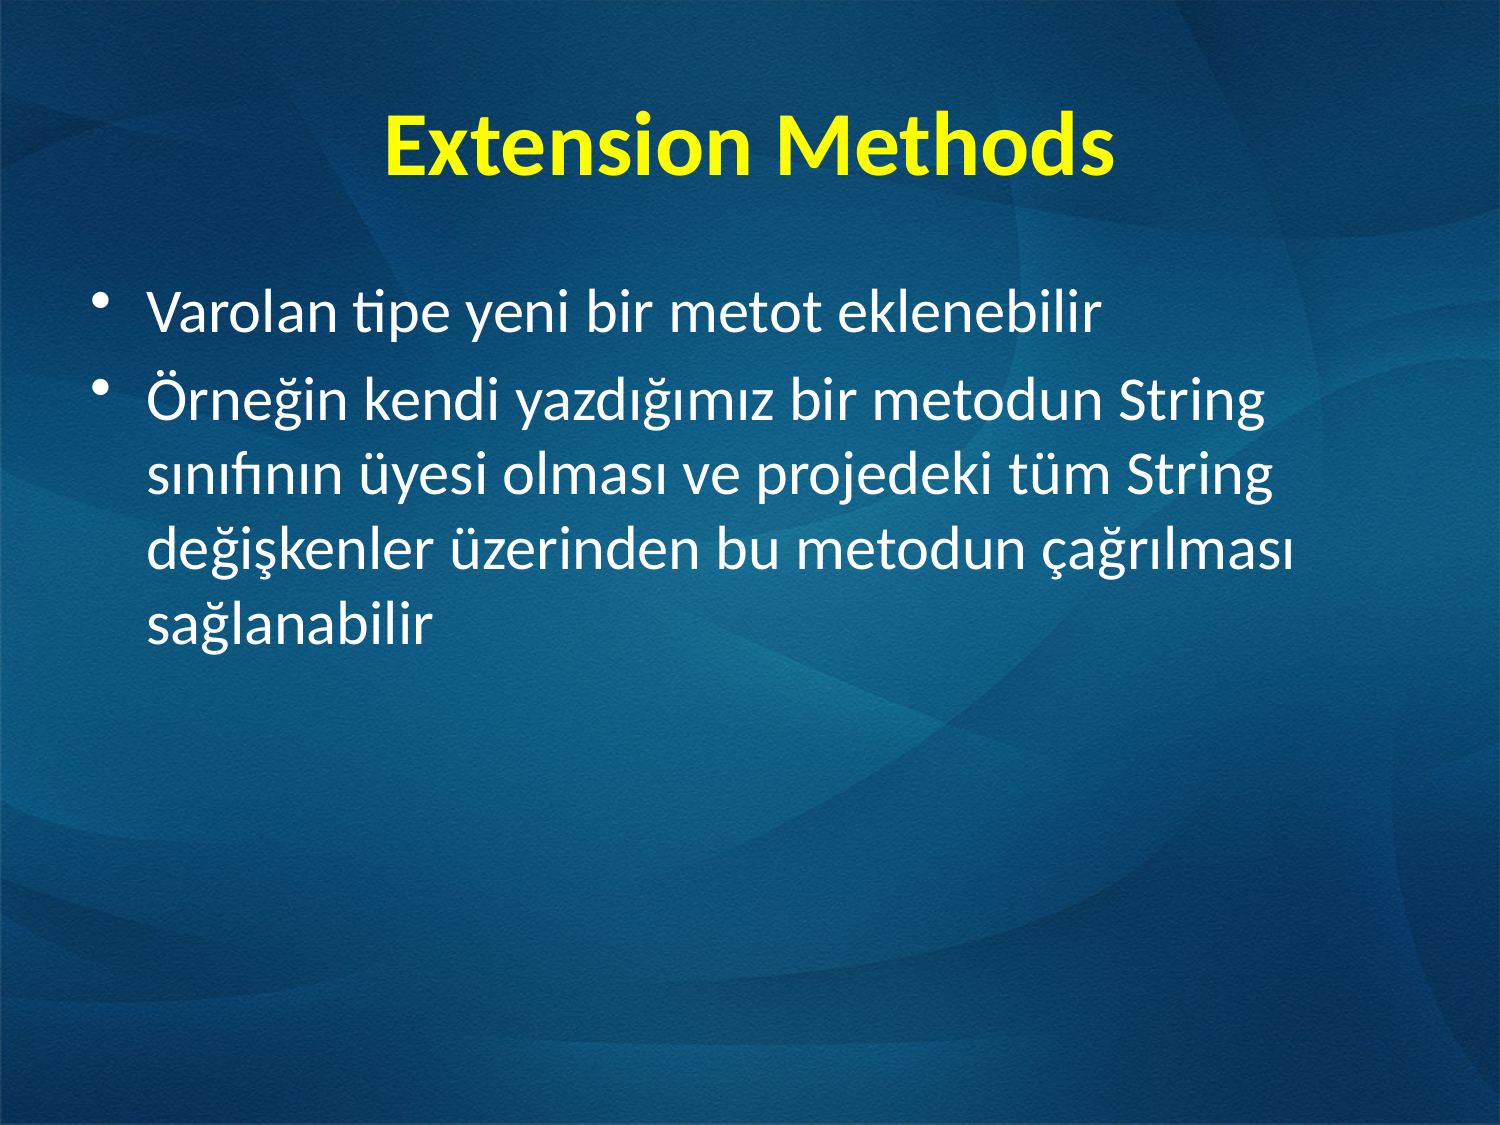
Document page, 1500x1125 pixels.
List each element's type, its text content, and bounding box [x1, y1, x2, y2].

picture [0, 0, 1500, 1125]
list Varolan tipe yeni bir metot eklenebilir Örneğin kendi yazdığımız bir metodun String sınıfının üyesi olması ve projedeki tüm String değişkenler üzerinden bu metodun çağrılması sağlanabilir [74, 262, 1426, 1083]
title Extension Methods [74, 44, 1426, 233]
